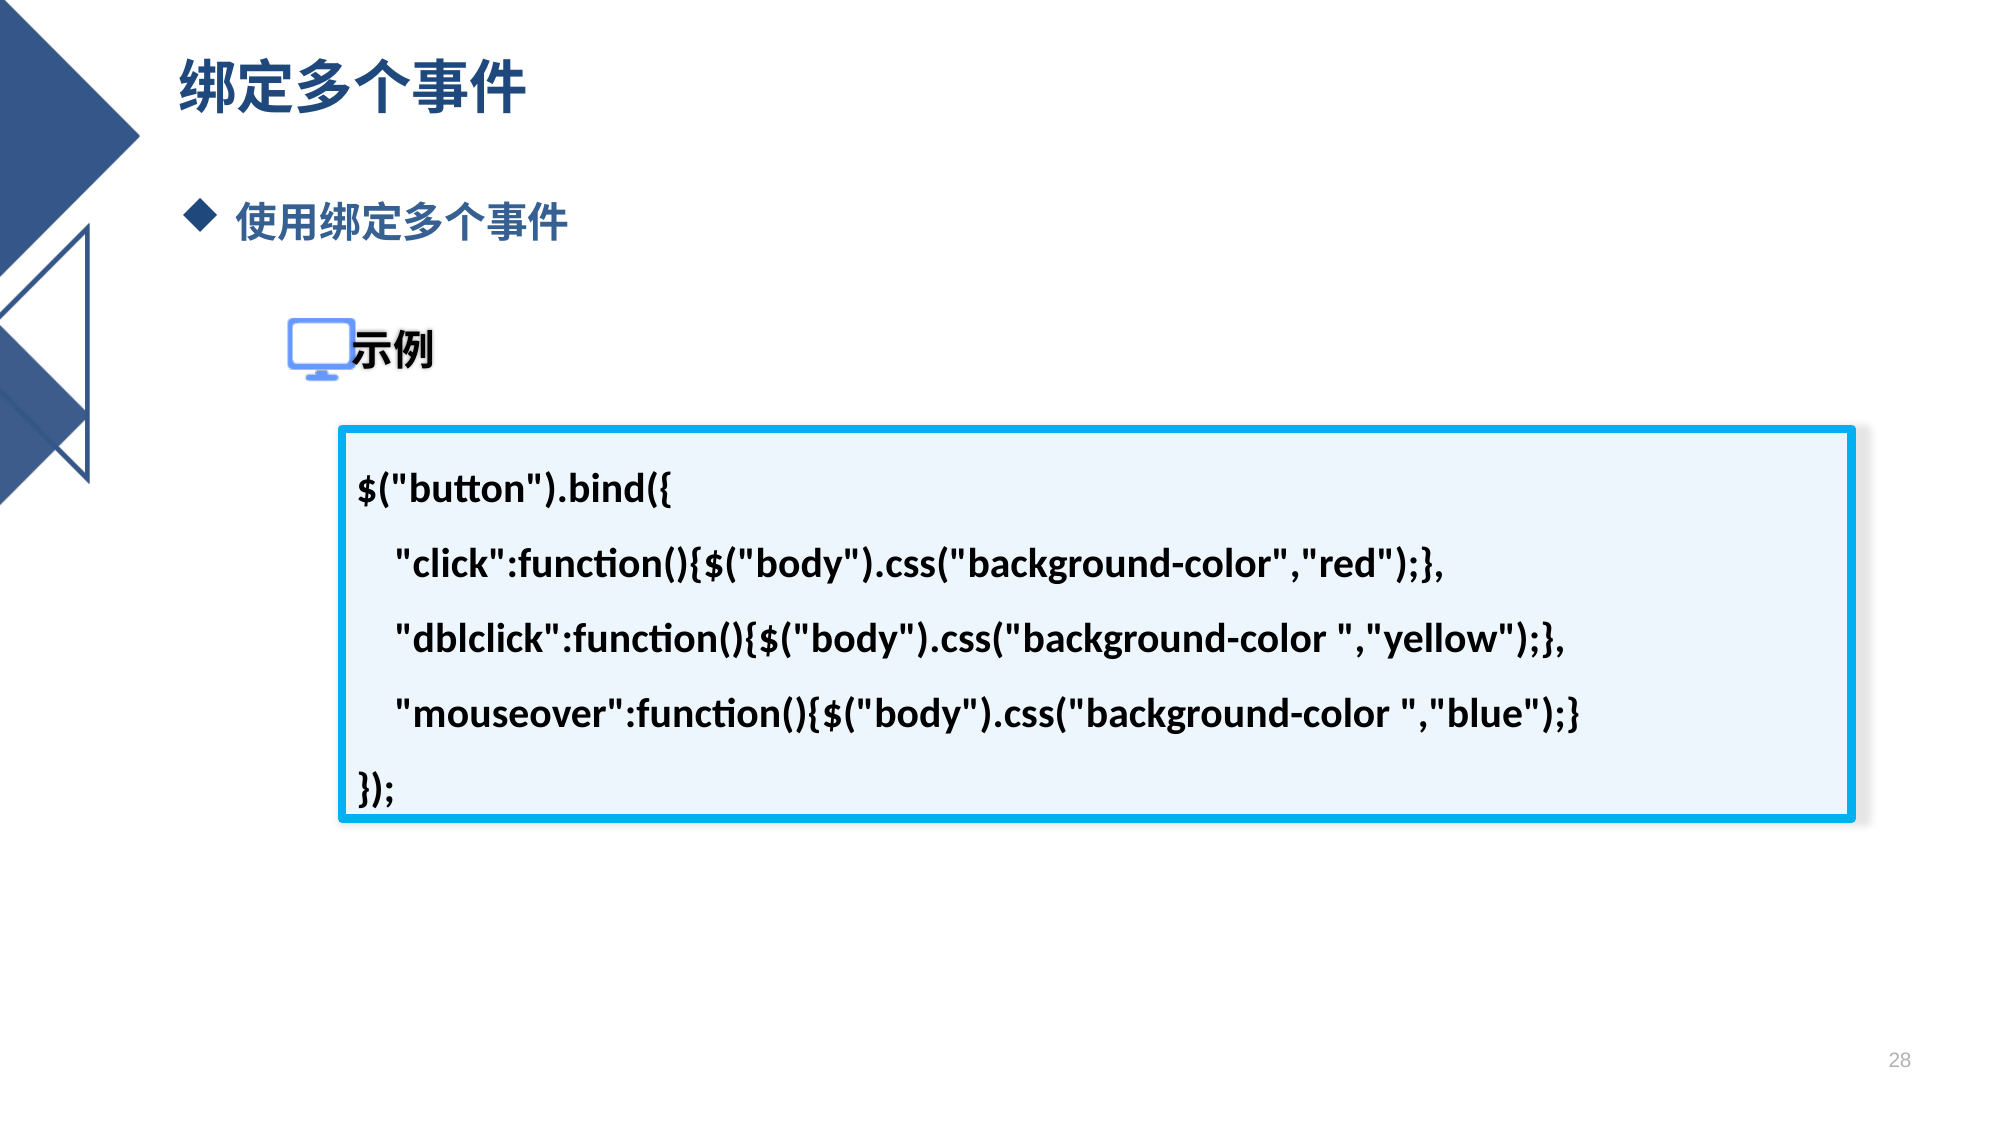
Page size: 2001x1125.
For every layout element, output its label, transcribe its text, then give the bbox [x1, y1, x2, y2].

slide_number 28 [1851, 1029, 1949, 1090]
list 使用绑定多个事件 [166, 178, 1915, 1032]
title 绑定多个事件 [165, 35, 1914, 136]
picture [0, 0, 140, 595]
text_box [286, 314, 451, 383]
